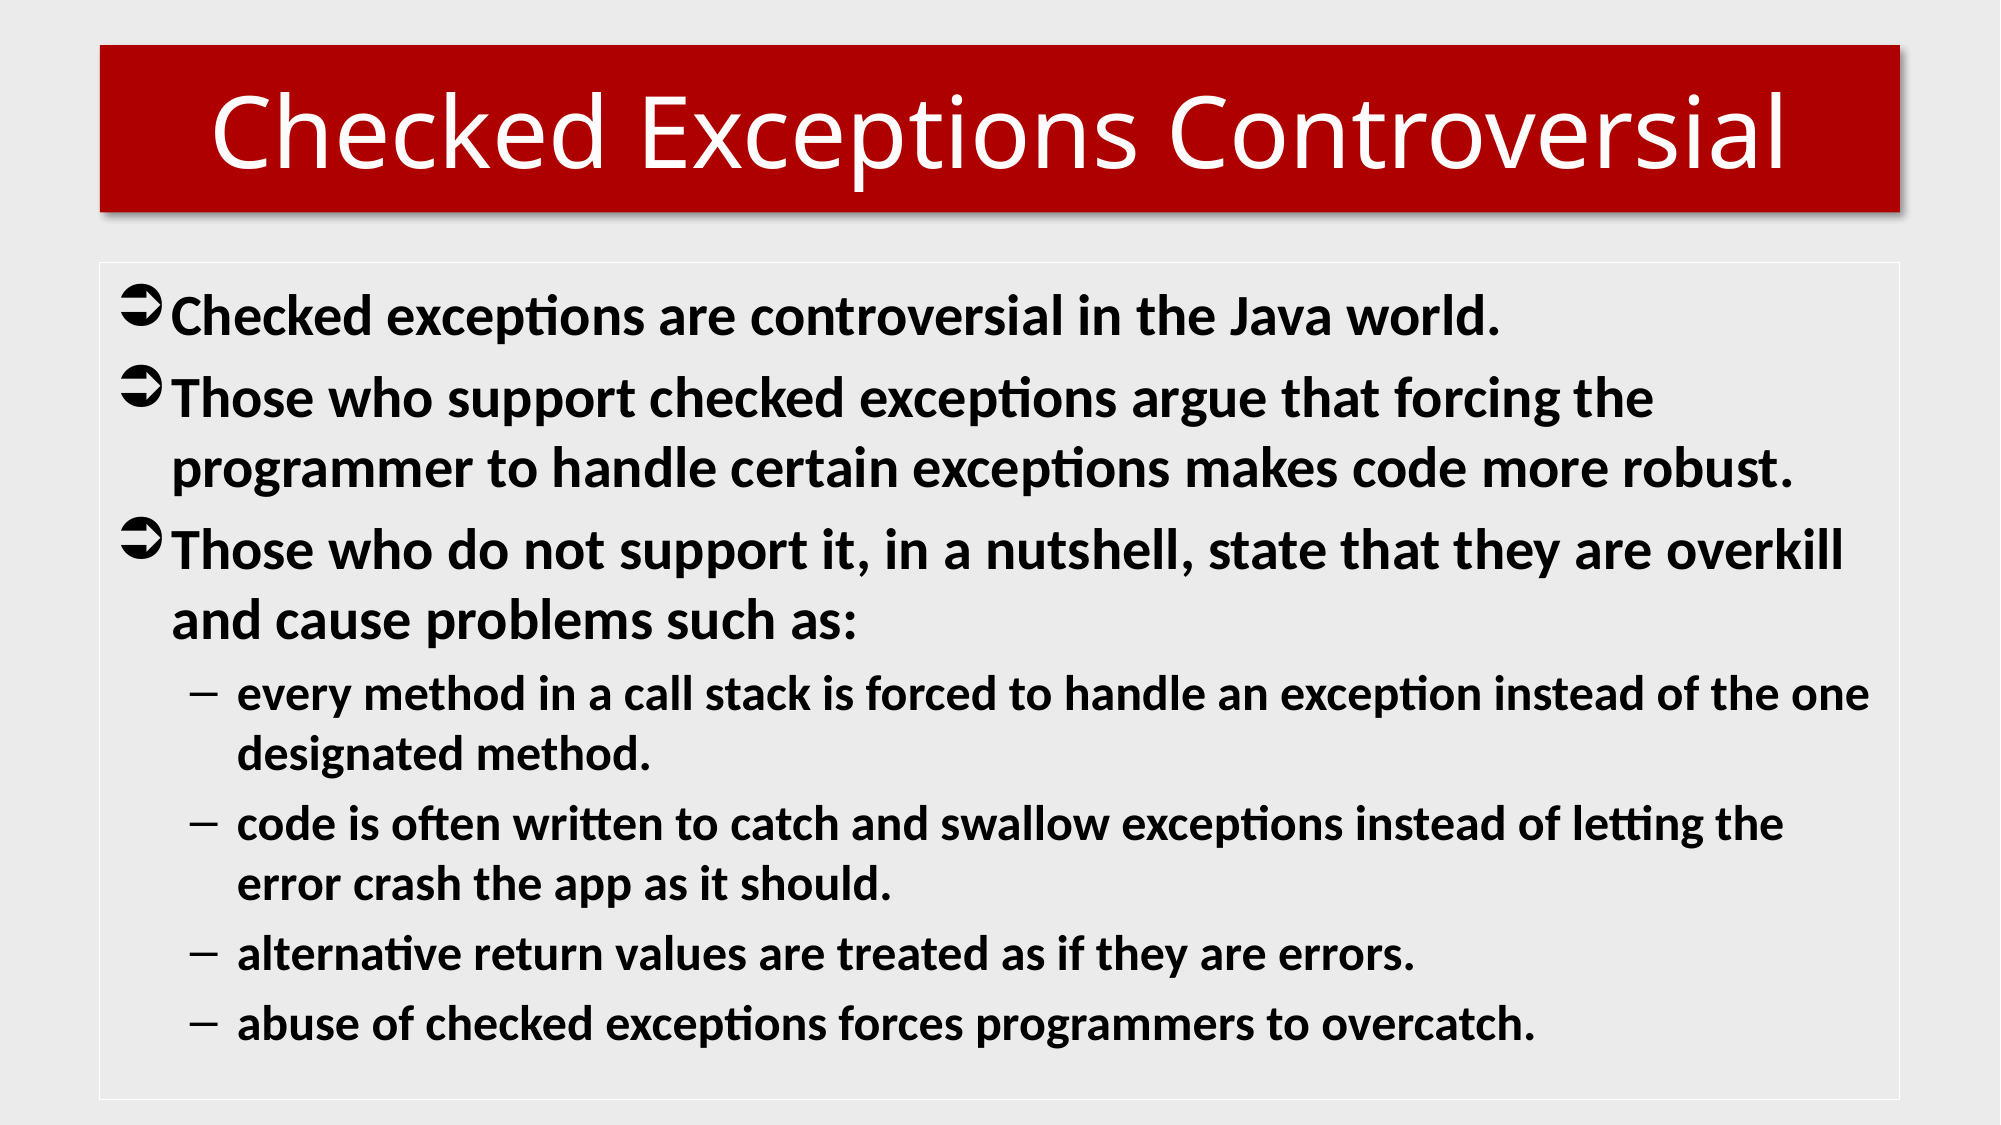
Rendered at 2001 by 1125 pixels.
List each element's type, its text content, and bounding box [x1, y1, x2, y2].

list Checked exceptions are controversial in the Java world. Those who support checked exceptions argue that forcing the programmer to handle certain exceptions makes code more robust. Those who do not support it, in a nutshell, state that they are overkill and cause problems such as: every method in a call stack is forced to handle an exception instead of the one designated method. code is often written to catch and swallow exceptions instead of letting the error crash the app as it should. alternative return values are treated as if they are errors. abuse of checked exceptions forces programmers to overcatch. [99, 262, 1900, 1100]
title Checked Exceptions Controversial [99, 45, 1900, 213]
